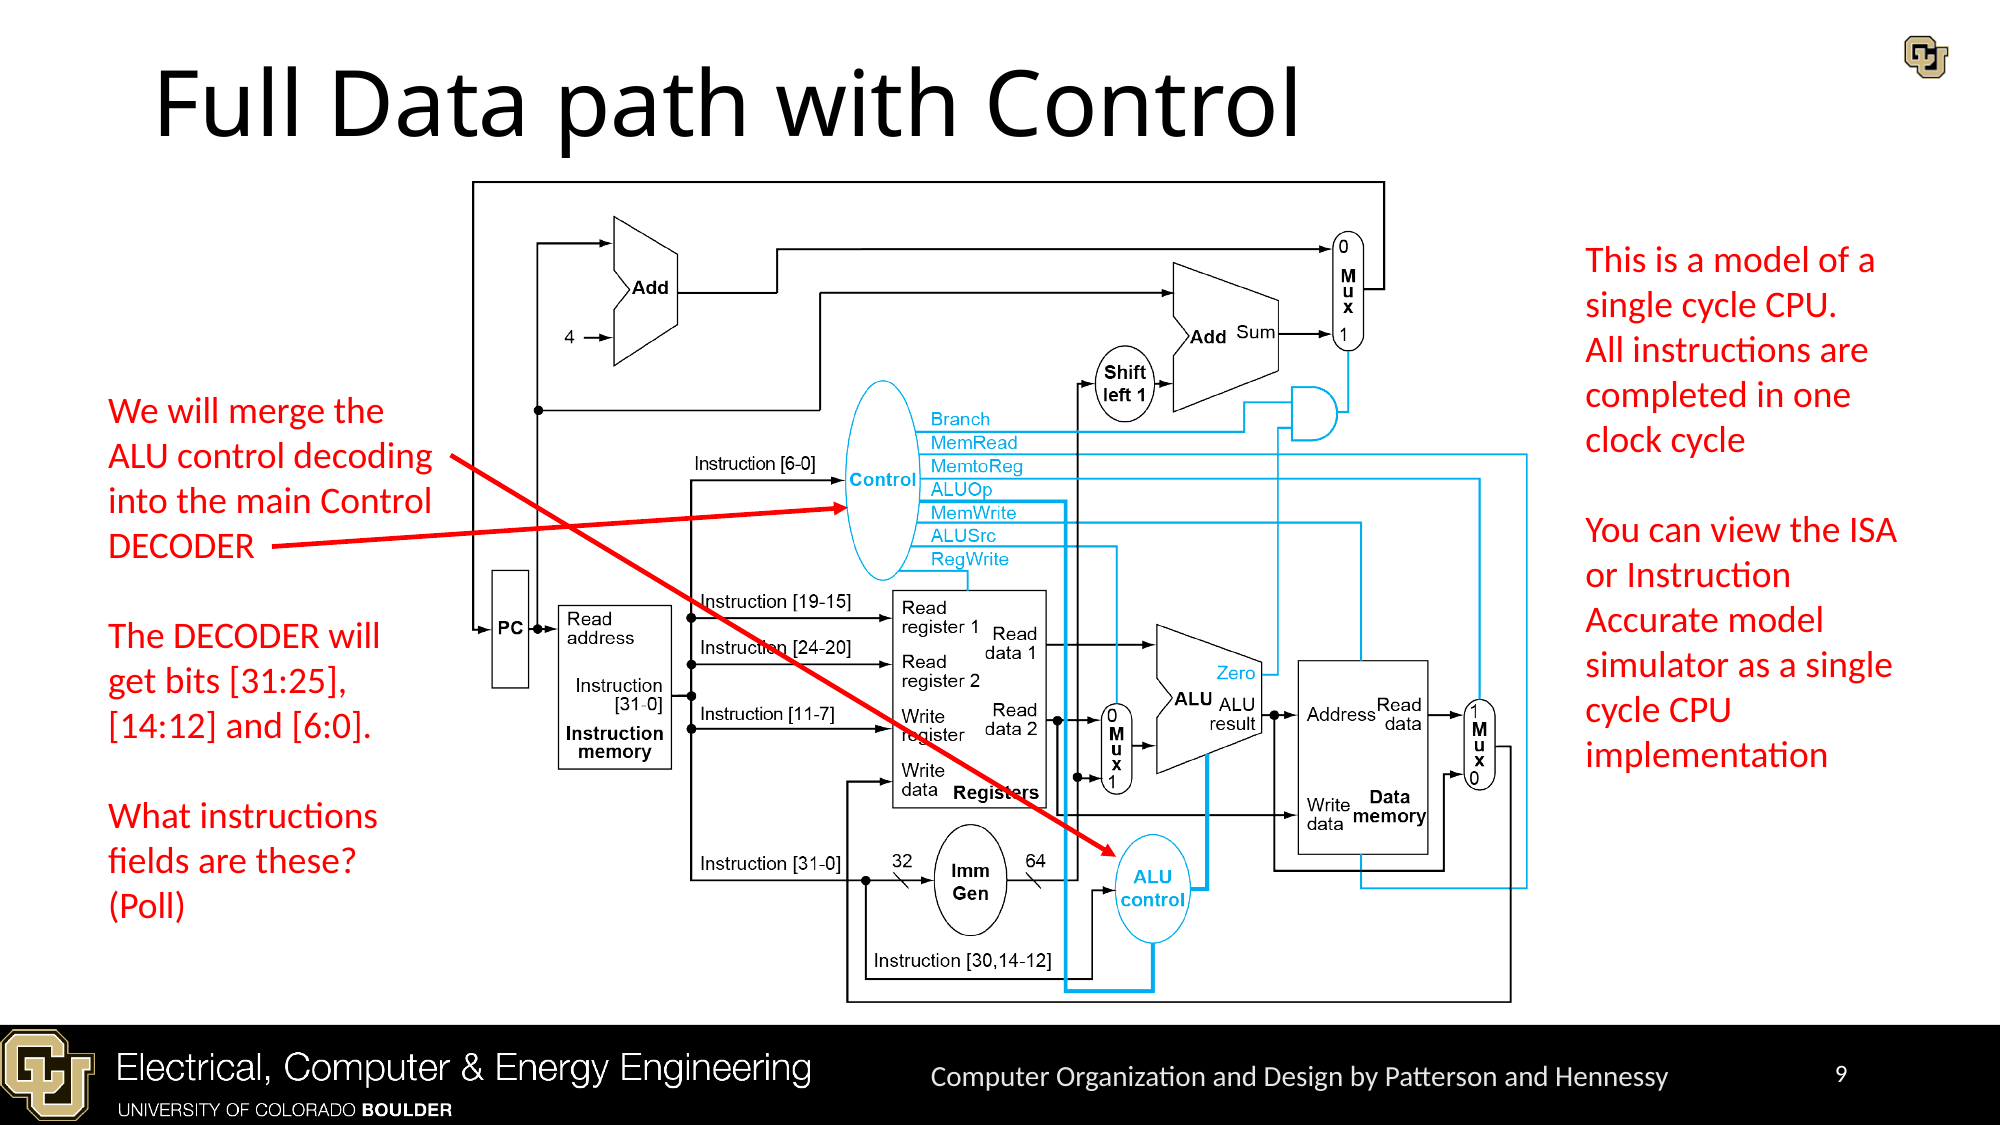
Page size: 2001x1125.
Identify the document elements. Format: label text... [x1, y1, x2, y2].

text_box This is a model of a single cycle CPU. All instructions are completed in one clock cycle You can view the ISA or Instruction Accurate model simulator as a single cycle CPU implementation [1570, 227, 1929, 783]
slide_number 9 [1412, 1042, 1863, 1103]
picture [472, 456, 1528, 1003]
picture [472, 180, 1528, 454]
picture [1899, 32, 1958, 87]
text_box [450, 454, 1117, 857]
footer Computer Organization and Design by Patterson and Hennessy [0, 1024, 2000, 1125]
picture [0, 1029, 810, 1121]
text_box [271, 507, 848, 547]
text_box We will merge the ALU control decoding into the main Control DECODER The DECODER will get bits [31:25], [14:12] and [6:0]. What instructions fields are these? (Poll) [93, 378, 451, 933]
title Full Data path with Control [137, 8, 1863, 205]
